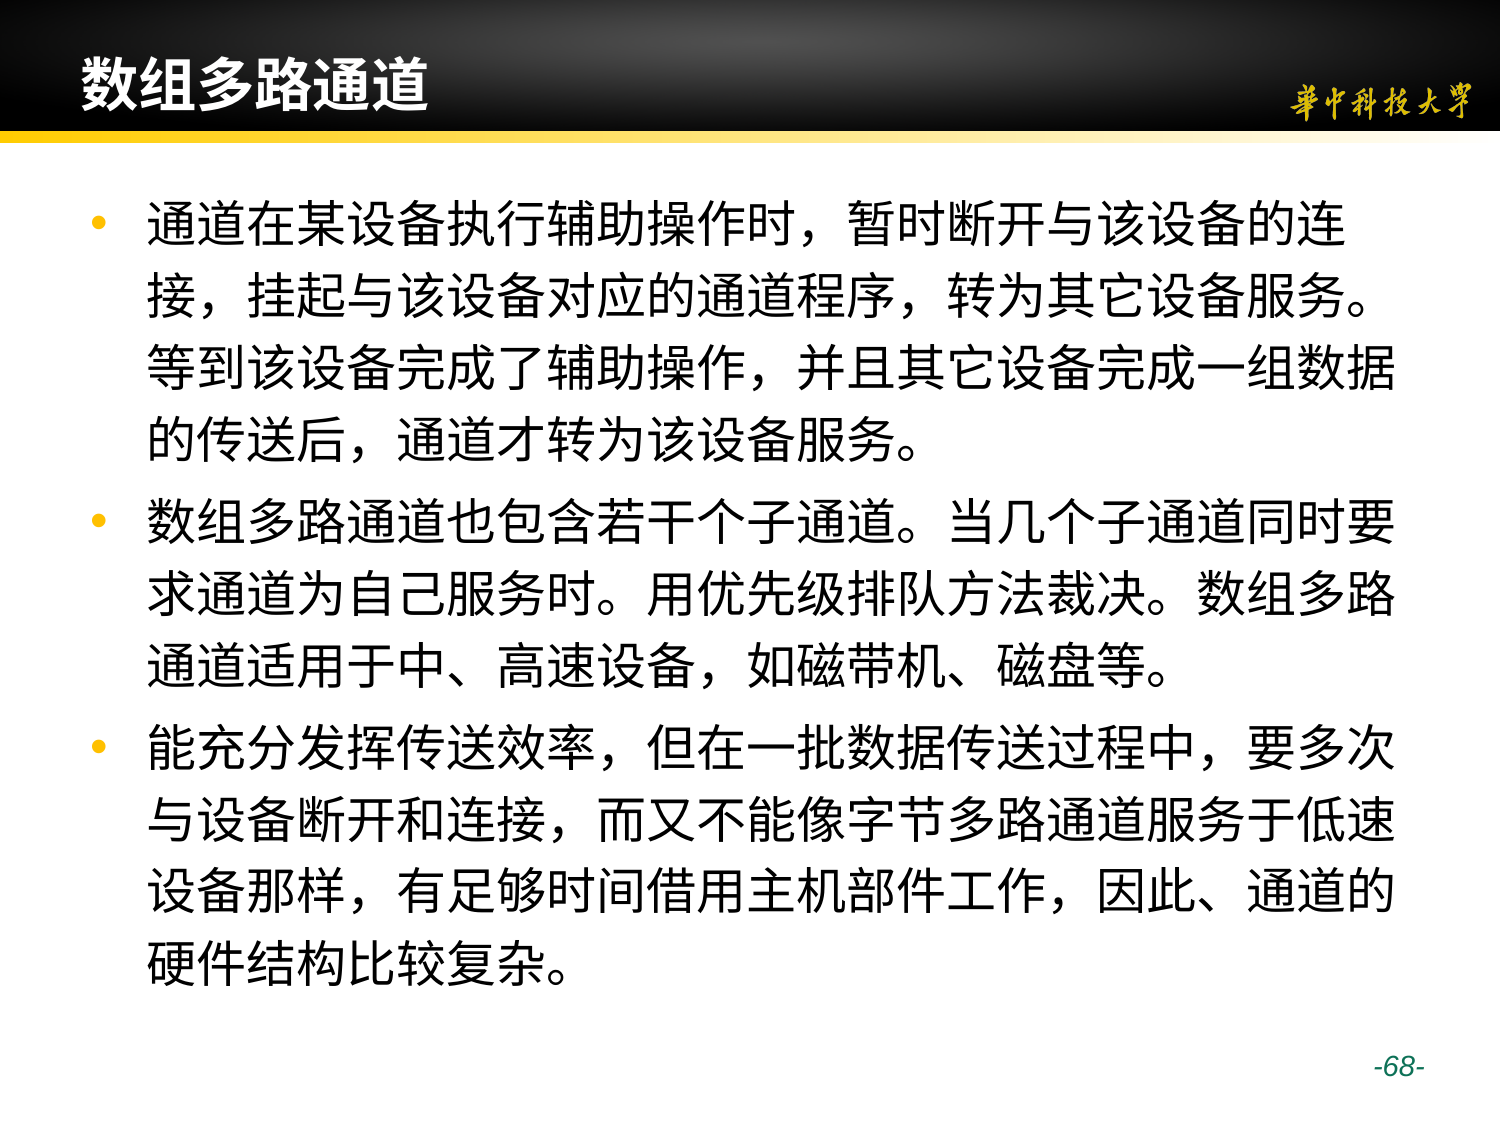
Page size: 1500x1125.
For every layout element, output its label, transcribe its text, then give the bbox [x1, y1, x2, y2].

slide_number -68- [1281, 1039, 1448, 1118]
picture [0, 0, 1500, 131]
title 数组多路通道 [64, 34, 1416, 131]
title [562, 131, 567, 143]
list 通道在某设备执行辅助操作时，暂时断开与该设备的连接，挂起与该设备对应的通道程序，转为其它设备服务。等到该设备完成了辅助操作，并且其它设备完成一组数据的传送后，通道才转为该设备服务。 数组多路通道也包含若干个子通道。当几个子通道同时要求通道为自己服务时。用优先级排队方法裁决。数组多路通道适用于中、高速设备，如磁带机、磁盘等。 能充分发挥传送效率，但在一批数据传送过程中，要多次与设备断开和连接，而又不能像字节多路通道服务于低速设备那样，有足够时间借用主机部件工作，因此、通道的硬件结构比较复杂。 [74, 172, 1424, 1000]
text_box [738, 131, 744, 143]
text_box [650, 131, 655, 143]
